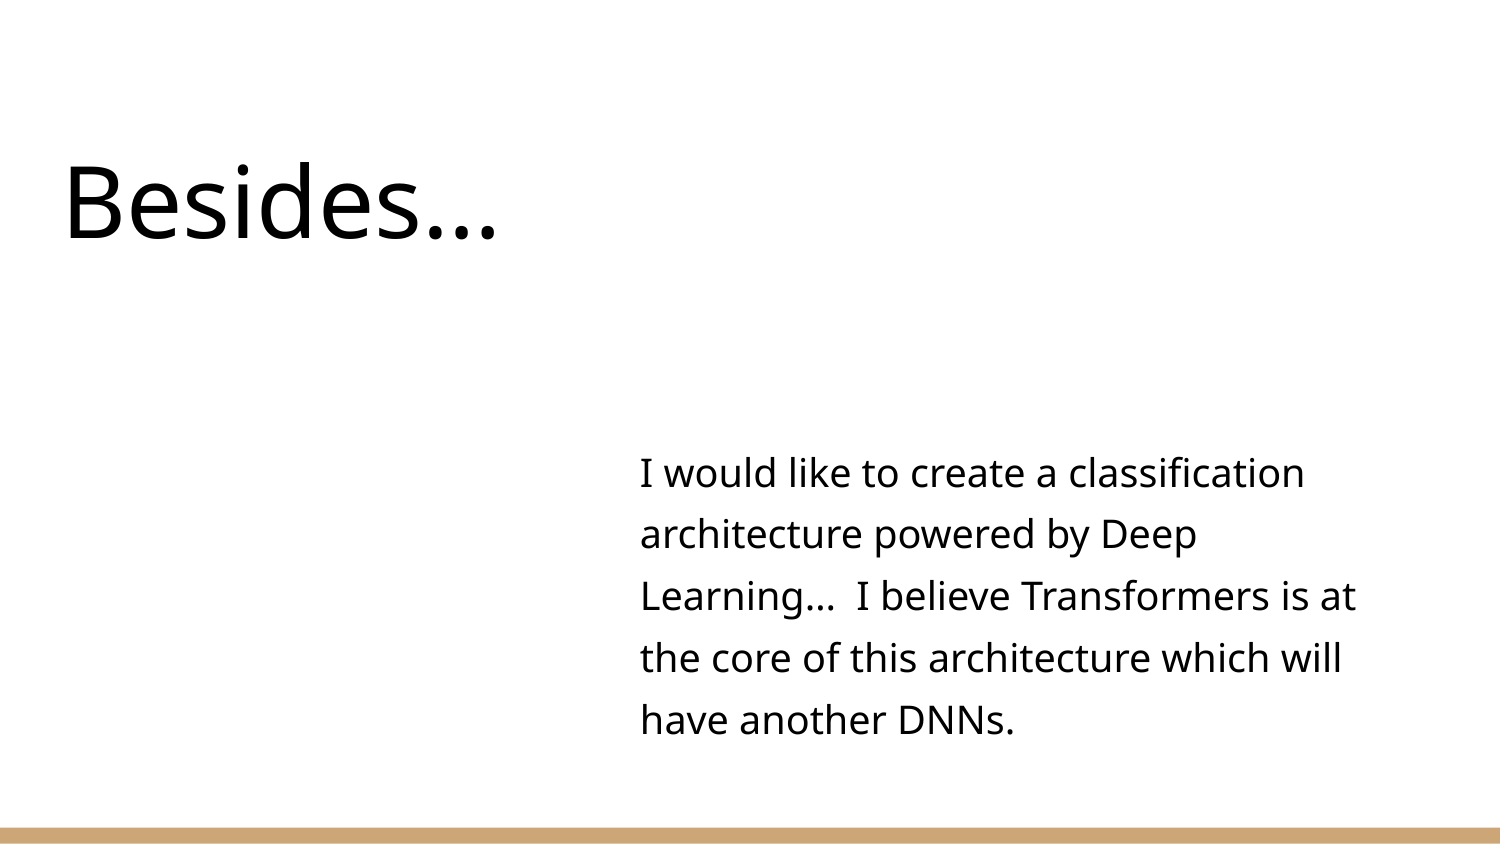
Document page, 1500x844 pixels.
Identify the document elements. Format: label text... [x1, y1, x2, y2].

title I would like to create a classification architecture powered by Deep Learning… I believe Transformers is at the core of this architecture which will have another DNNs. [625, 421, 1418, 827]
title Besides… [46, 116, 1225, 304]
